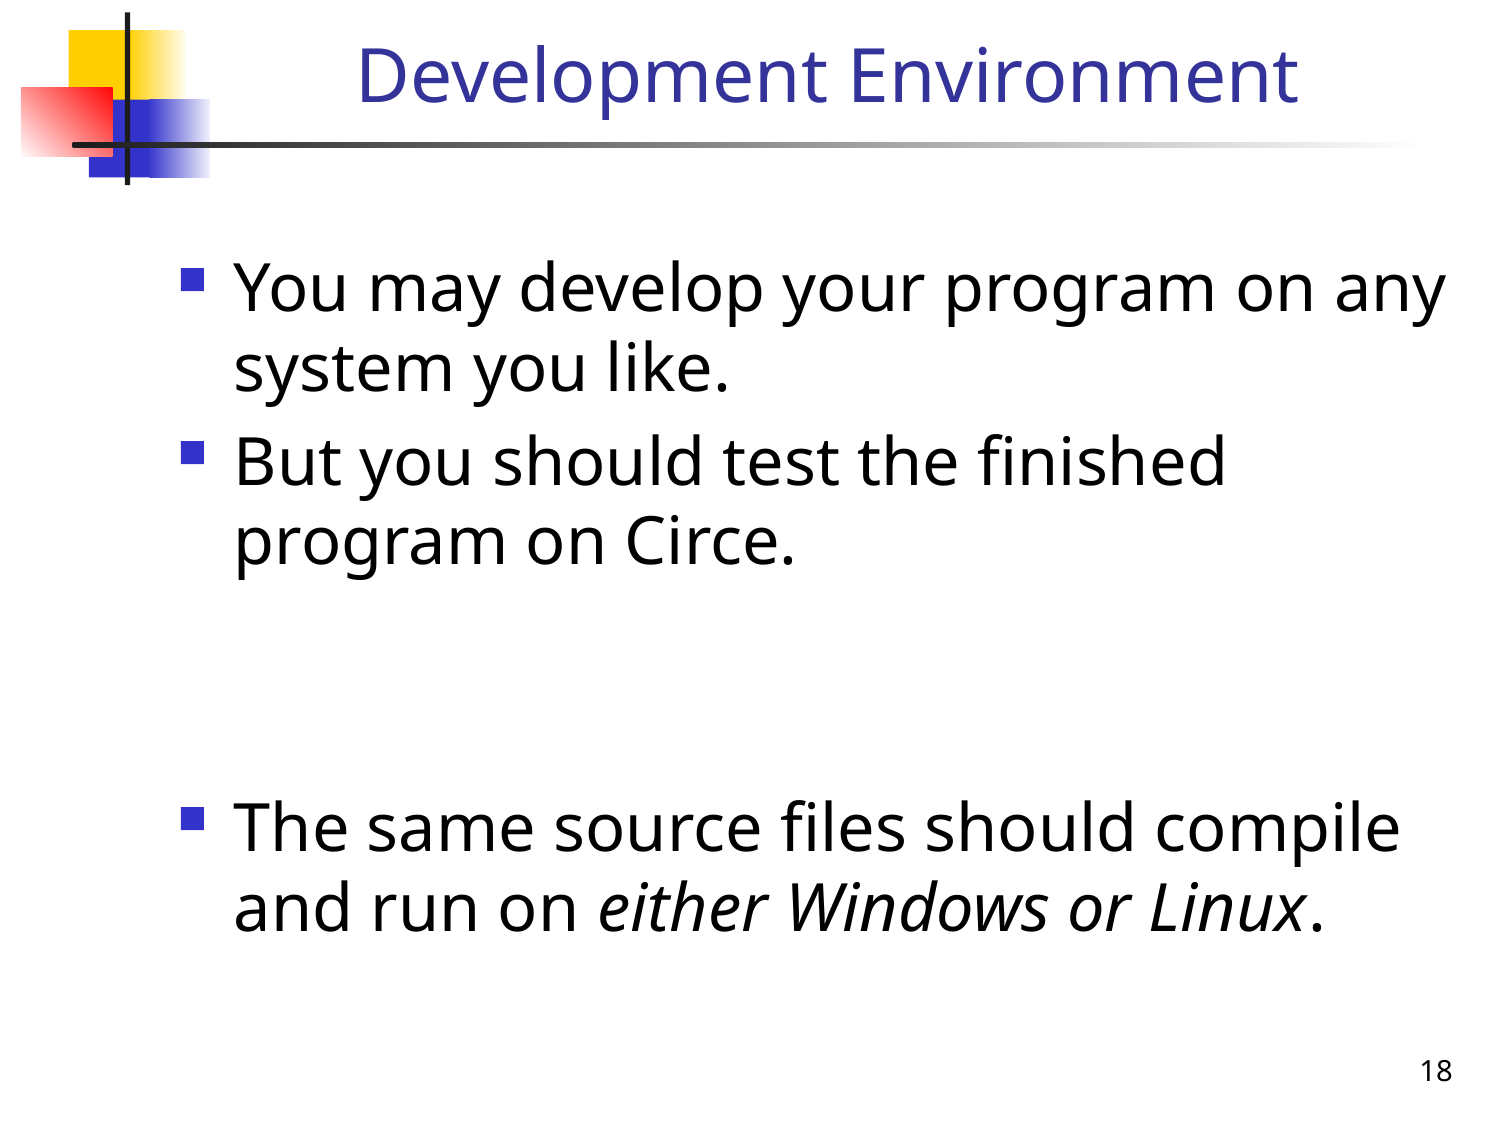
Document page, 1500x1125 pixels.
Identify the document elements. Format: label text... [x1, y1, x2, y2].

title Development Environment [188, 35, 1468, 125]
slide_number 18 [1154, 1023, 1468, 1100]
list You may develop your program on any system you like. But you should test the finished program on Circe. The same source files should compile and run on either Windows or Linux. [162, 237, 1469, 1006]
